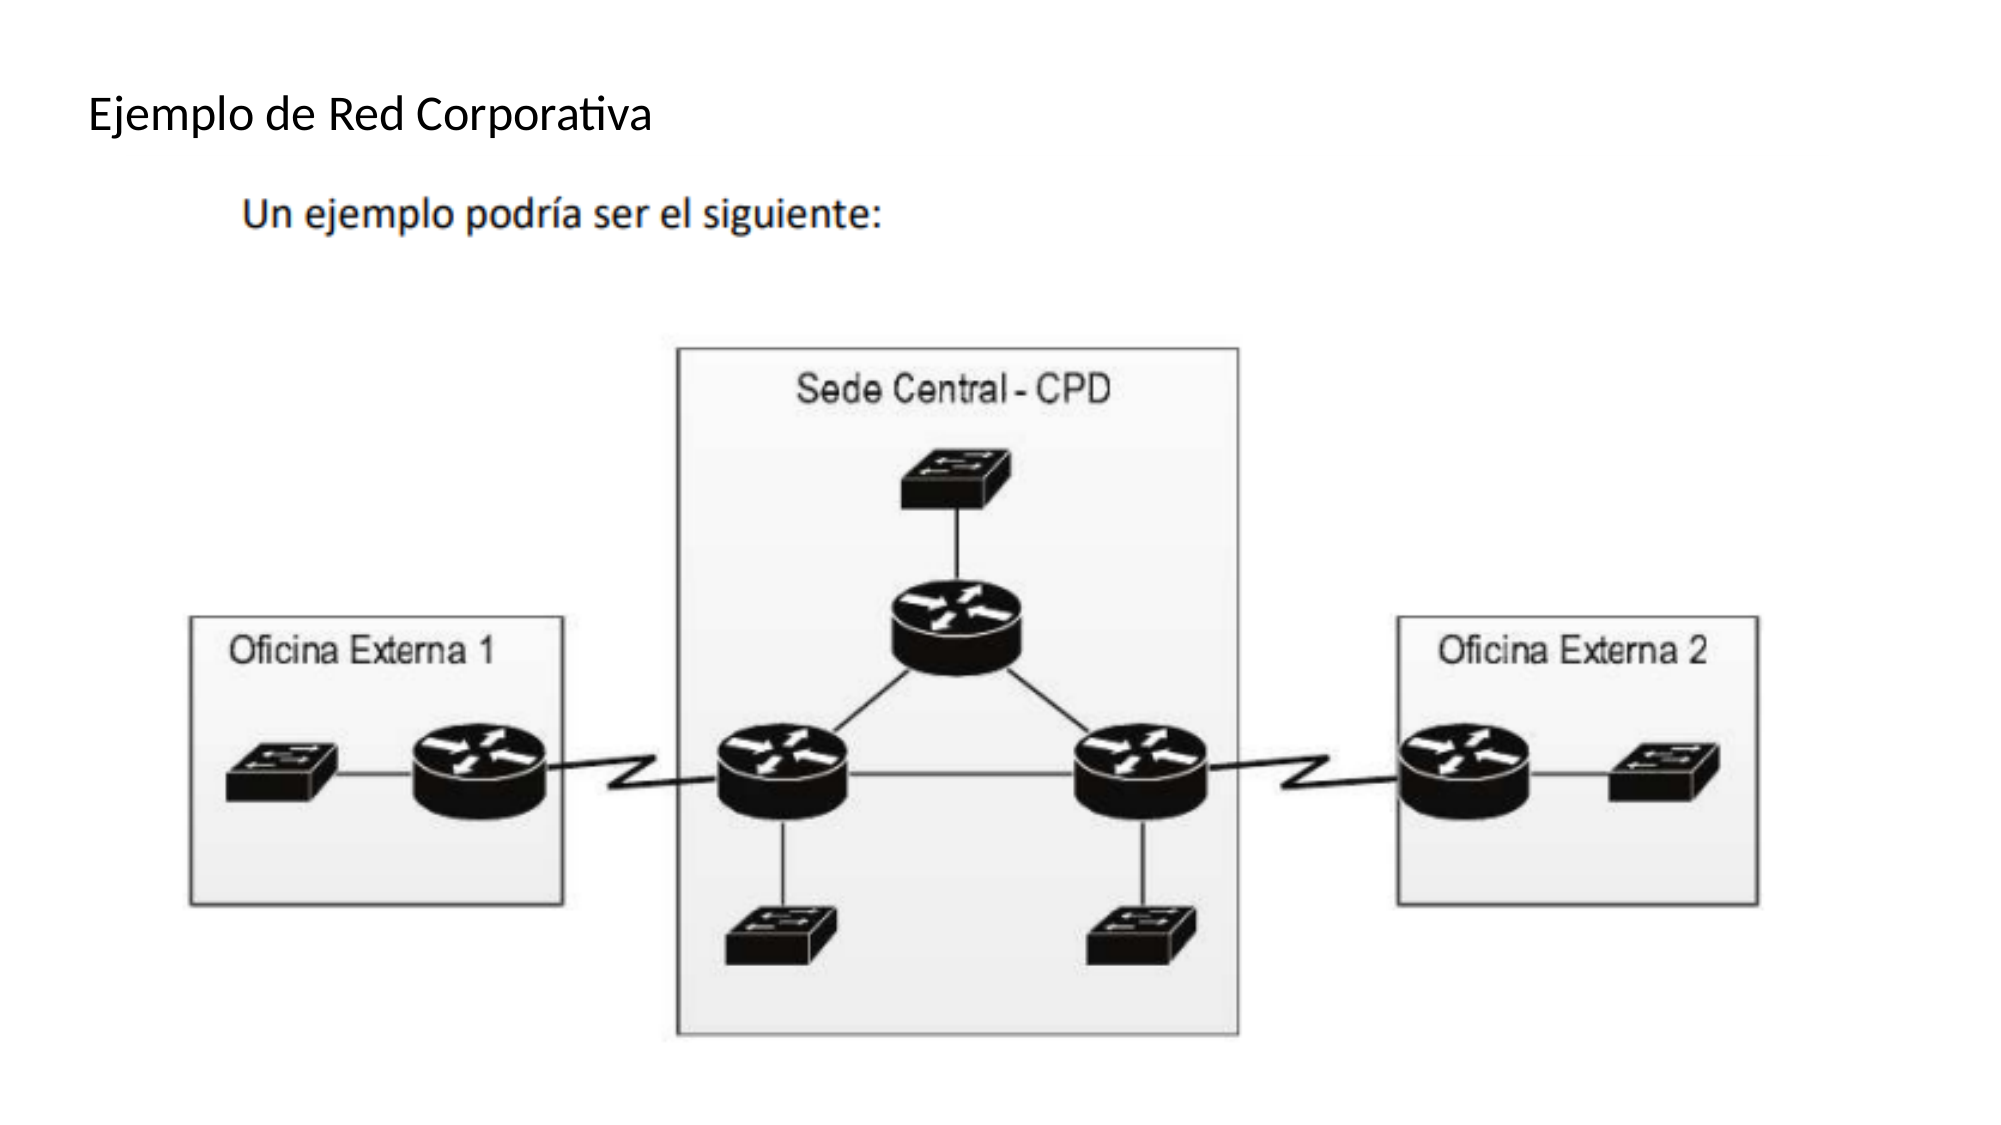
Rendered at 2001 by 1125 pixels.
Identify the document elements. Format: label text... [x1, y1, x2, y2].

picture [126, 154, 1829, 1069]
text_box Ejemplo de Red Corporativa [73, 61, 1517, 155]
